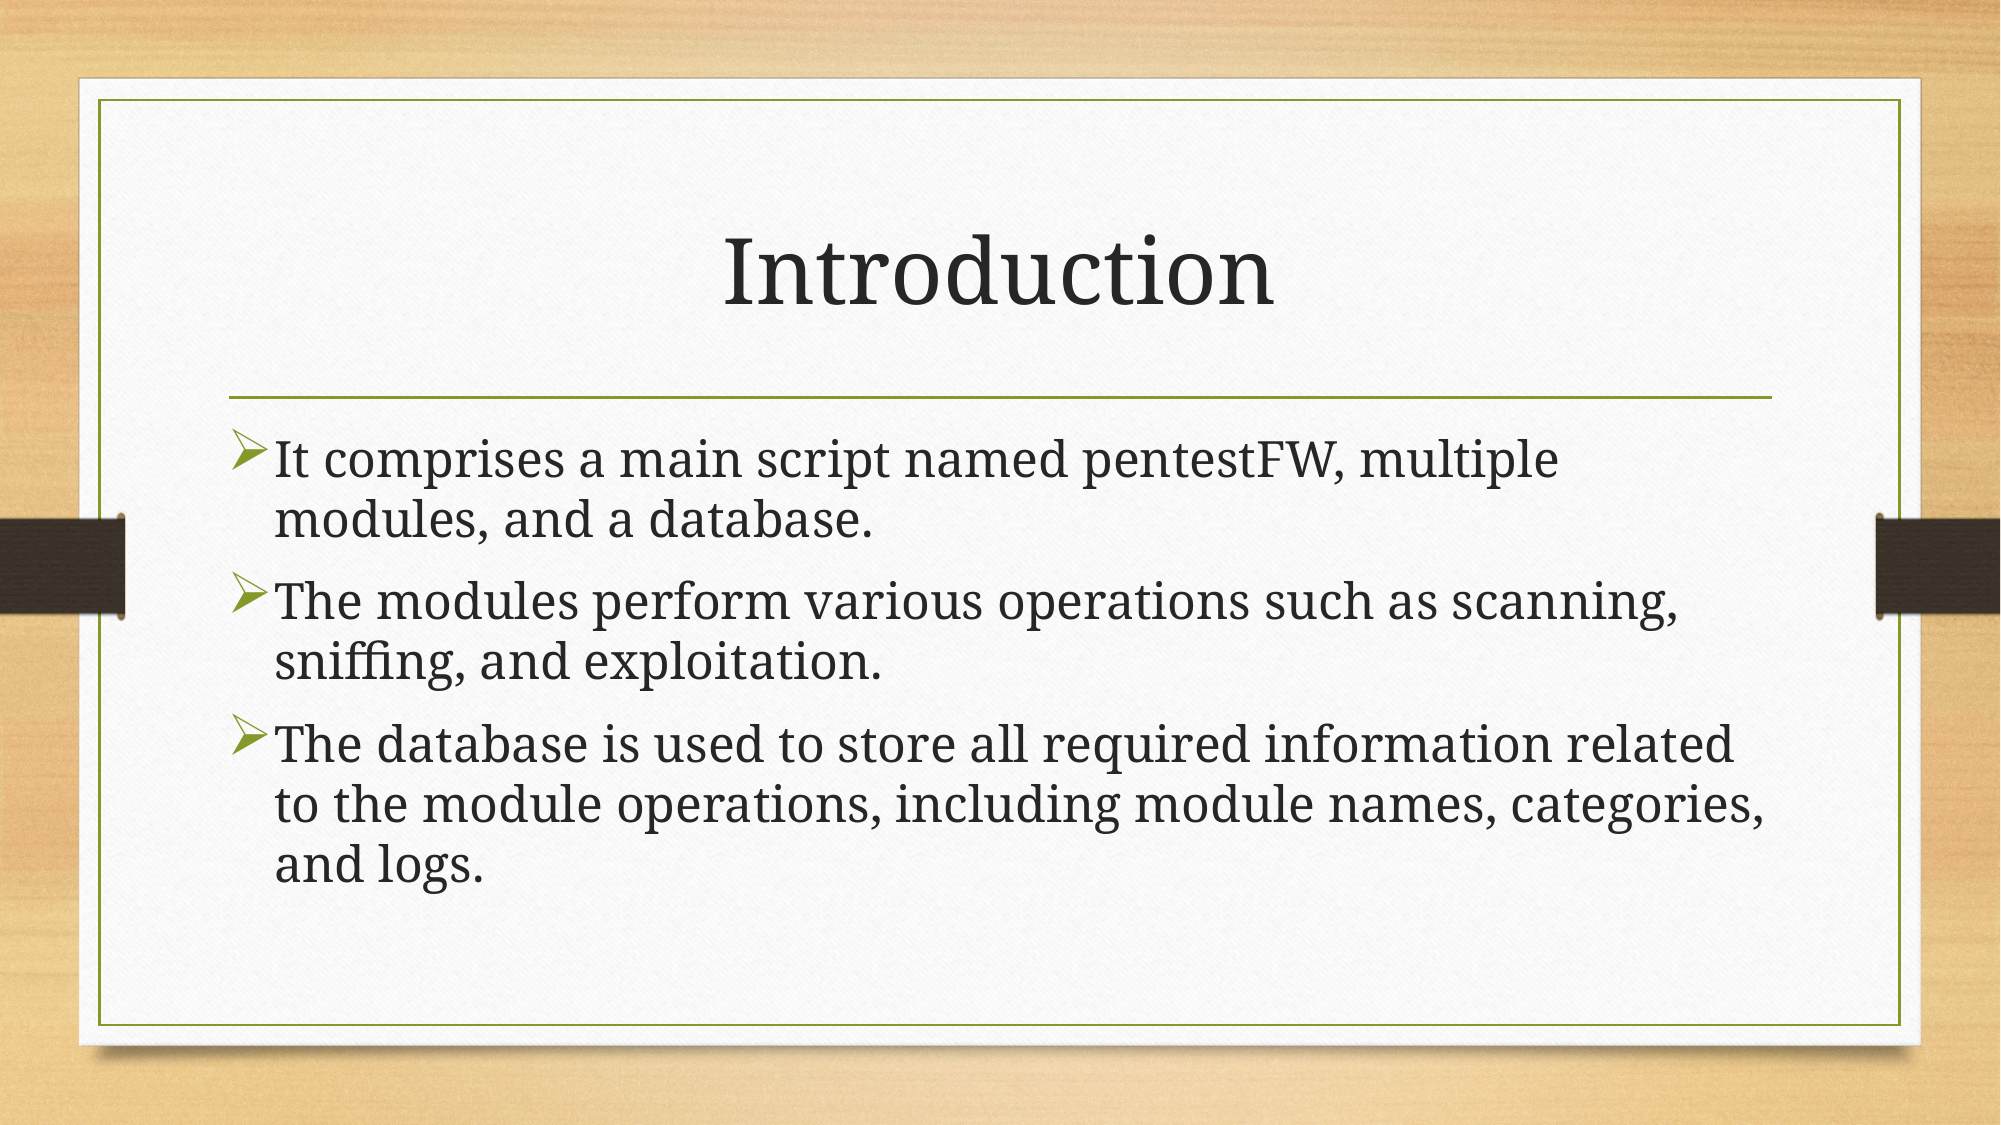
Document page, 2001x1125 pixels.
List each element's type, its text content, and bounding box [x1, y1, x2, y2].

title Introduction [212, 161, 1788, 375]
picture [0, 0, 2001, 1125]
list It comprises a main script named pentestFW, multiple modules, and a database. The modules perform various operations such as scanning, sniffing, and exploitation. The database is used to store all required information related to the module operations, including module names, categories, and logs. [212, 419, 1788, 964]
